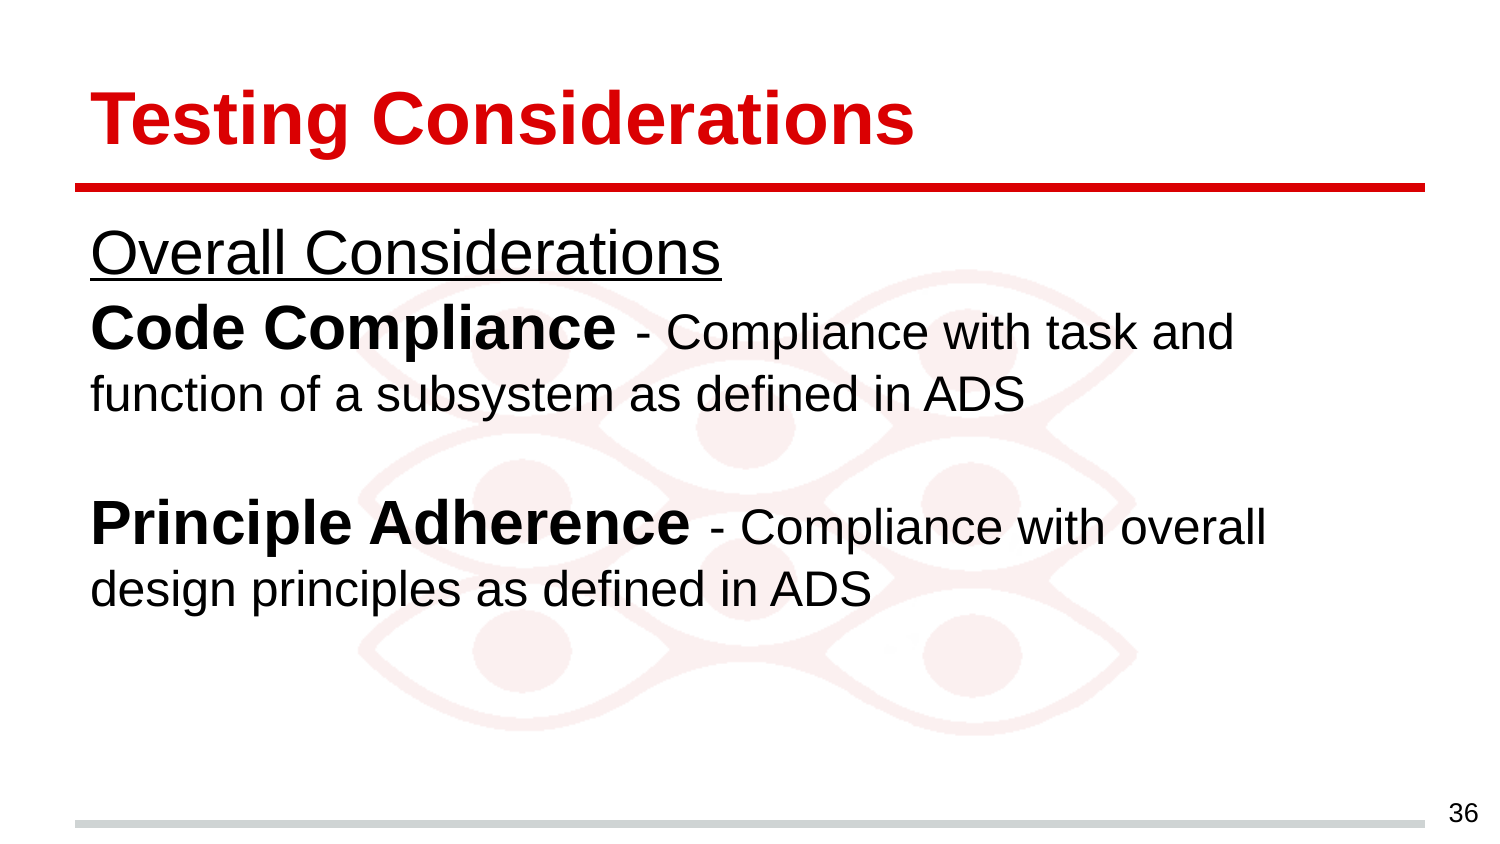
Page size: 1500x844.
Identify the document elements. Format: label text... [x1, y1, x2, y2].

slide_number ‹#› [1403, 779, 1494, 844]
list Overall Considerations Code Compliance - Compliance with task and function of a subsystem as defined in ADS Principle Adherence - Compliance with overall design principles as defined in ADS [75, 196, 1425, 808]
title Testing Considerations [75, 33, 1425, 175]
